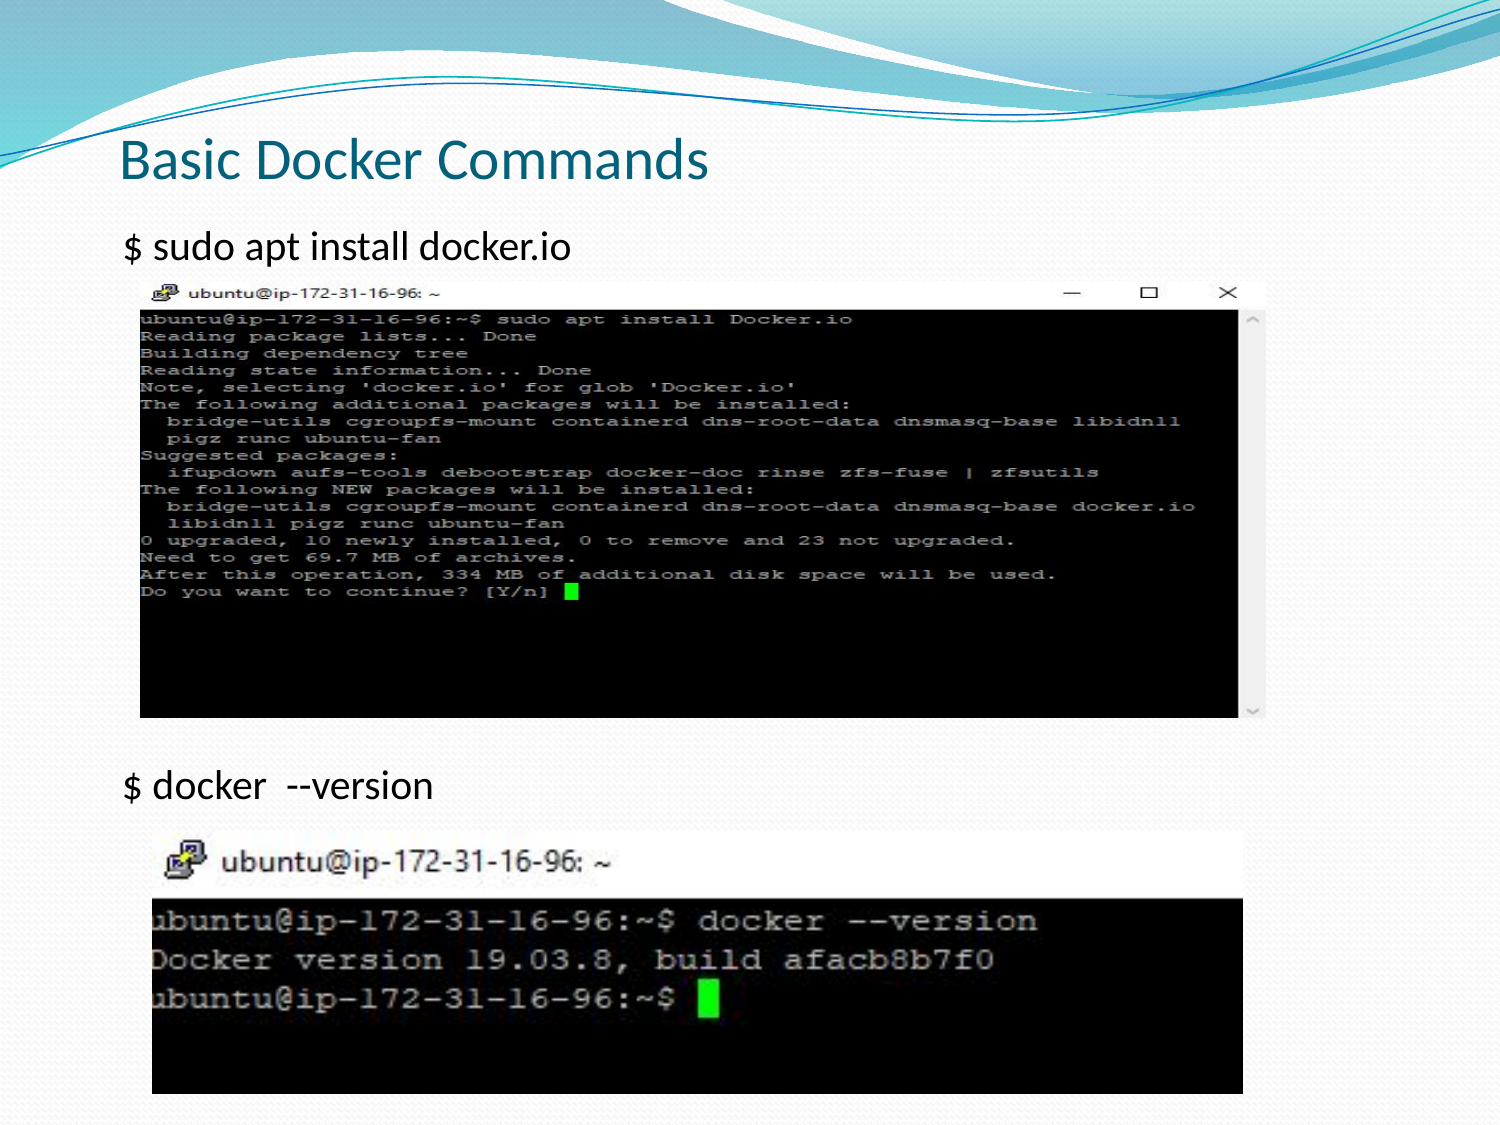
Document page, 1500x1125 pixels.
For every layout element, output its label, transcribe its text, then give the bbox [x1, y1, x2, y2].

title Basic Docker Commands [117, 1, 798, 192]
text_box $ docker --version [107, 750, 450, 815]
picture [140, 280, 1266, 718]
picture [152, 831, 1243, 1094]
text_box $ sudo apt install docker.io [107, 210, 587, 276]
